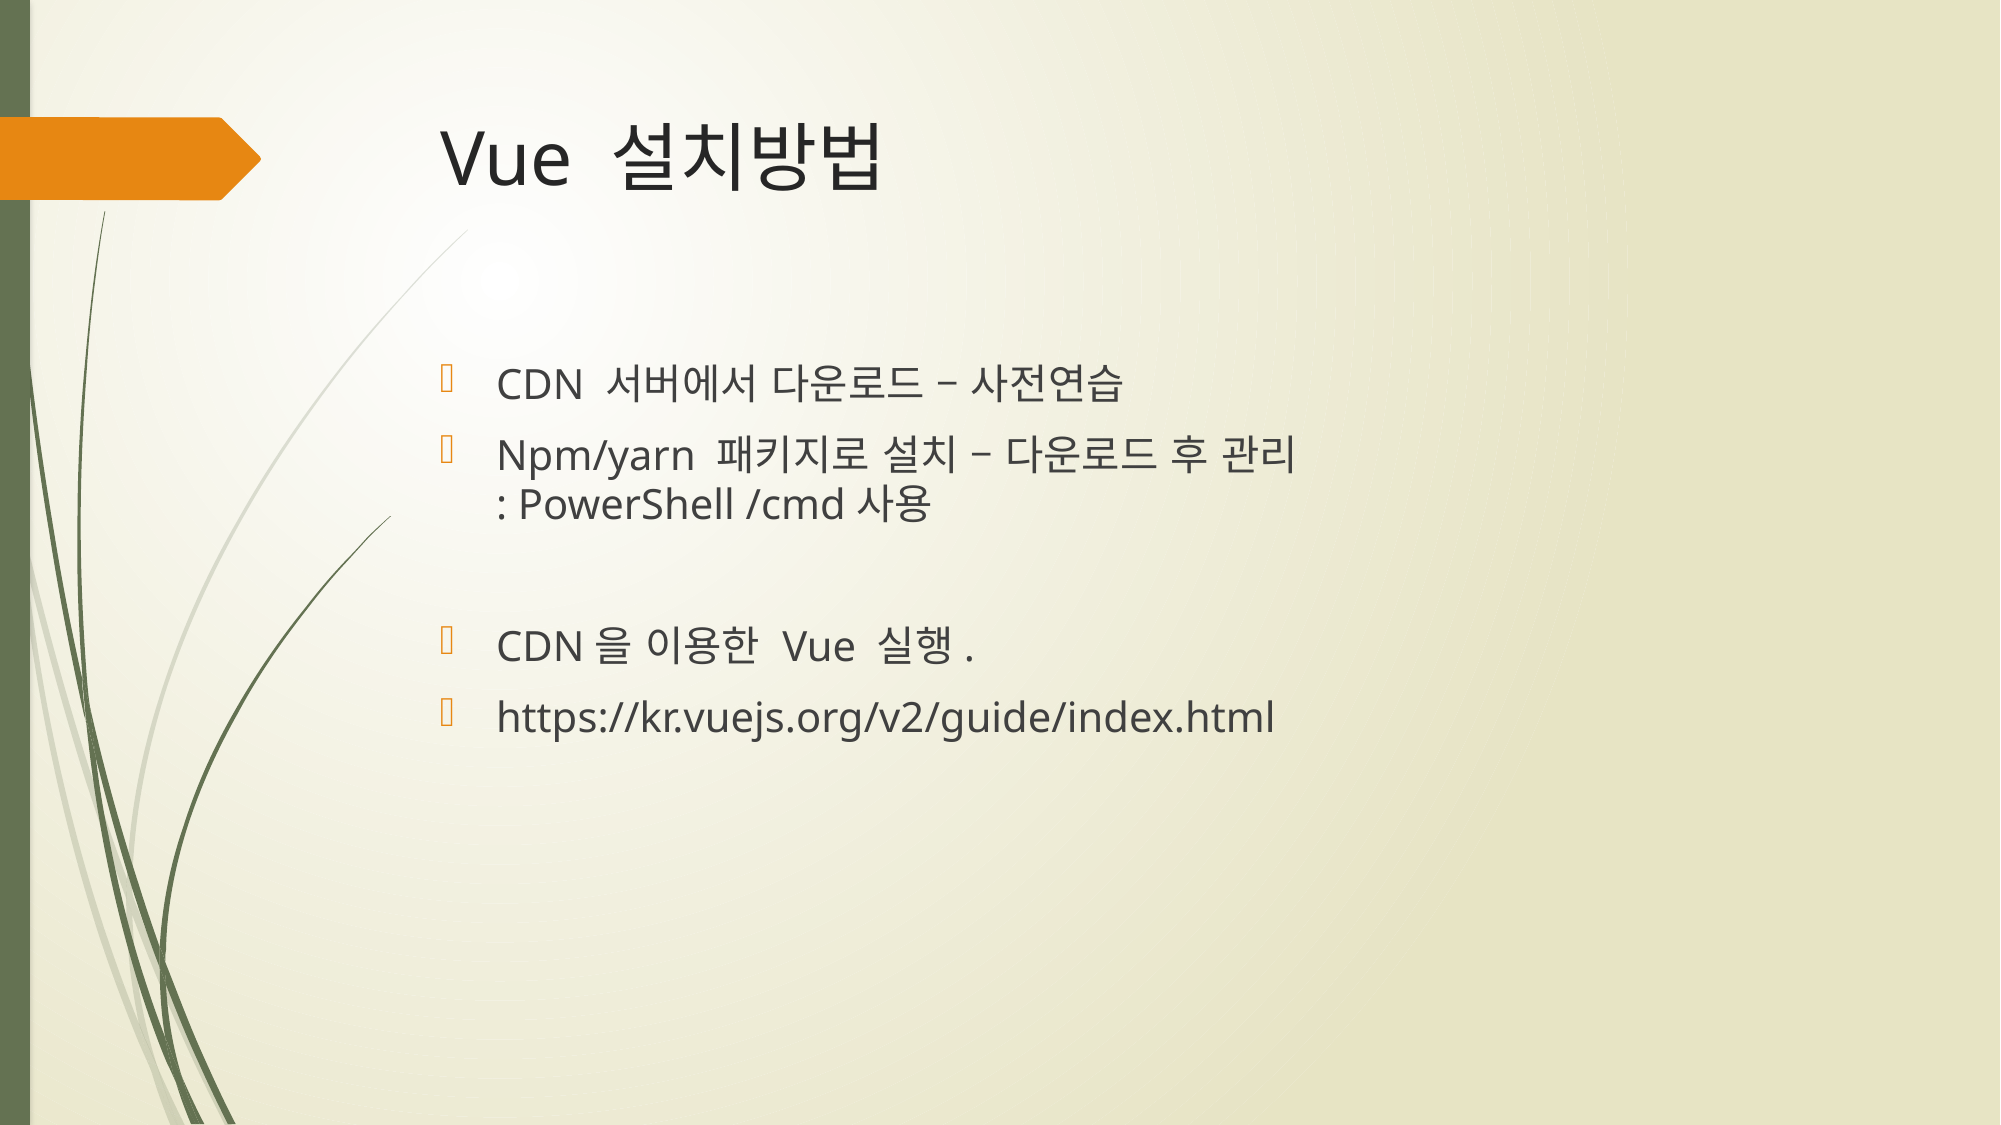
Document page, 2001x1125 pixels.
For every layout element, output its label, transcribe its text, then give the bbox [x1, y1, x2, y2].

list CDN 서버에서 다운로드 – 사전연습 Npm/yarn 패키지로 설치 – 다운로드 후 관리 : PowerShell /cmd사용 CDN을 이용한 Vue 실행. https://kr.vuejs.org/v2/guide/index.html [424, 350, 1888, 970]
title Vue 설치방법 [425, 102, 1888, 313]
